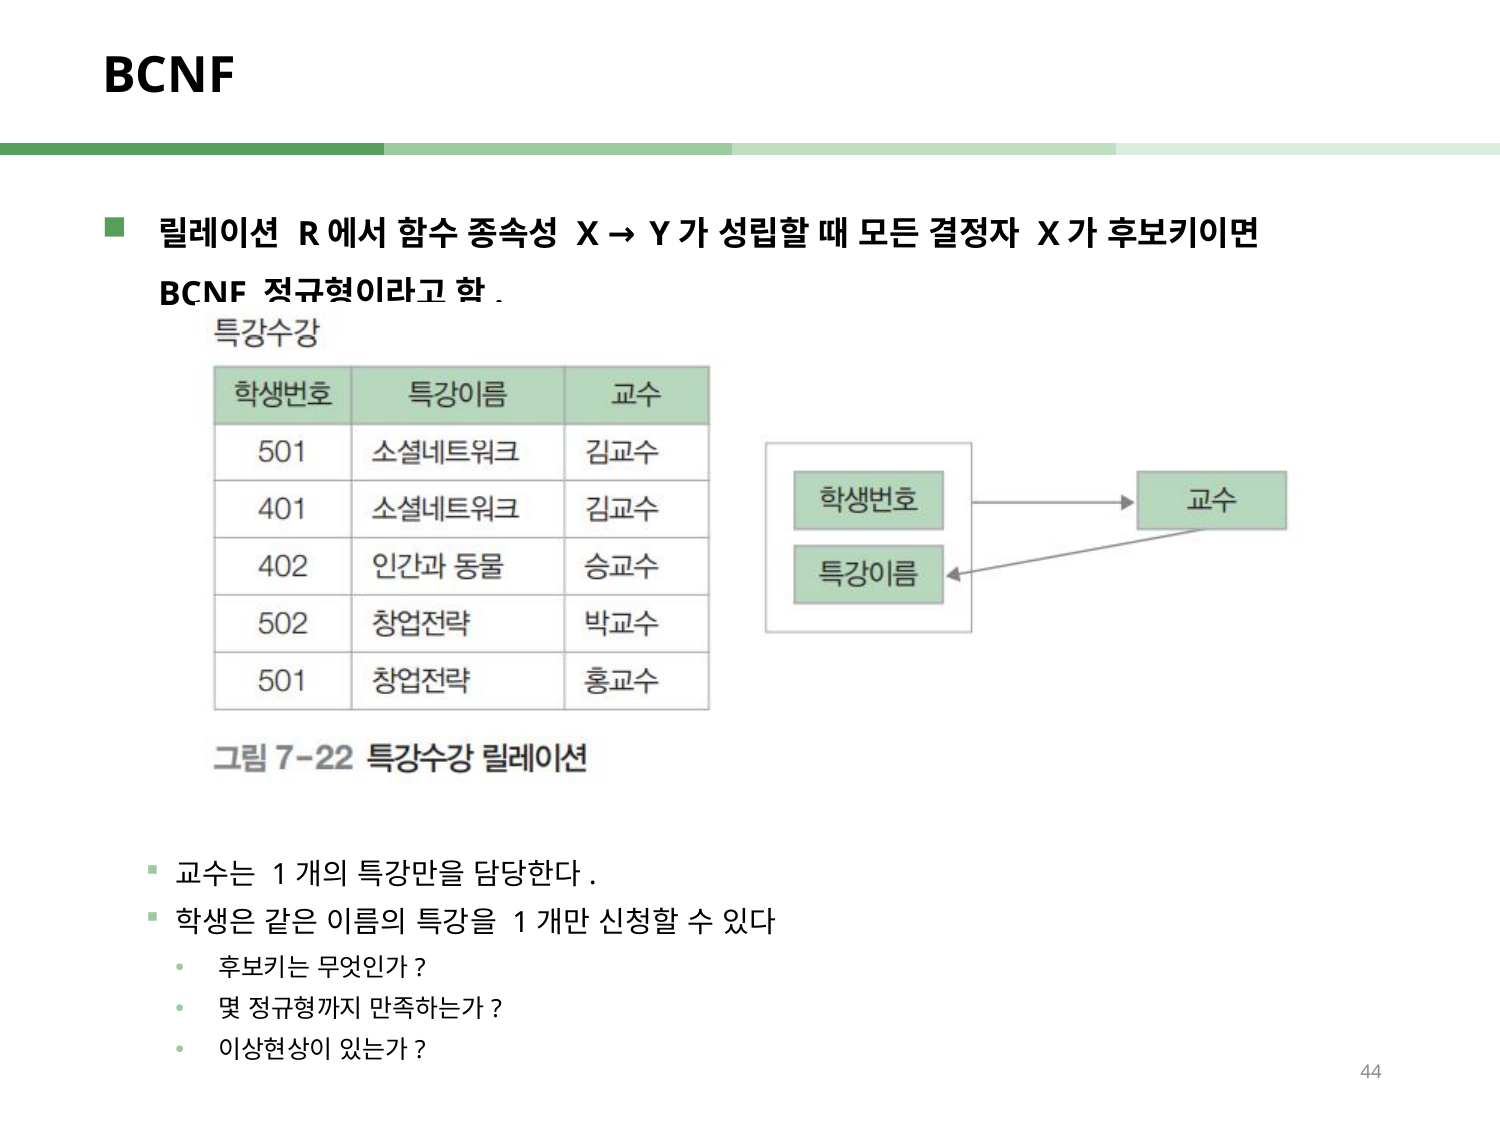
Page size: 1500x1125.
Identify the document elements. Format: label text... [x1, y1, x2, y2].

title BCNF [86, 30, 1328, 121]
slide_number 44 [1059, 1042, 1397, 1103]
list 릴레이션 R에서 함수 종속성 X → Y가 성립할 때 모든 결정자 X가 후보키이면 BCNF 정규형이라고 함. 교수는 1개의 특강만을 담당한다. 학생은 같은 이름의 특강을 1개만 신청할 수 있다 후보키는 무엇인가? 몇 정규형까지 만족하는가? 이상현상이 있는가? [86, 184, 1434, 1071]
picture [195, 302, 1305, 786]
